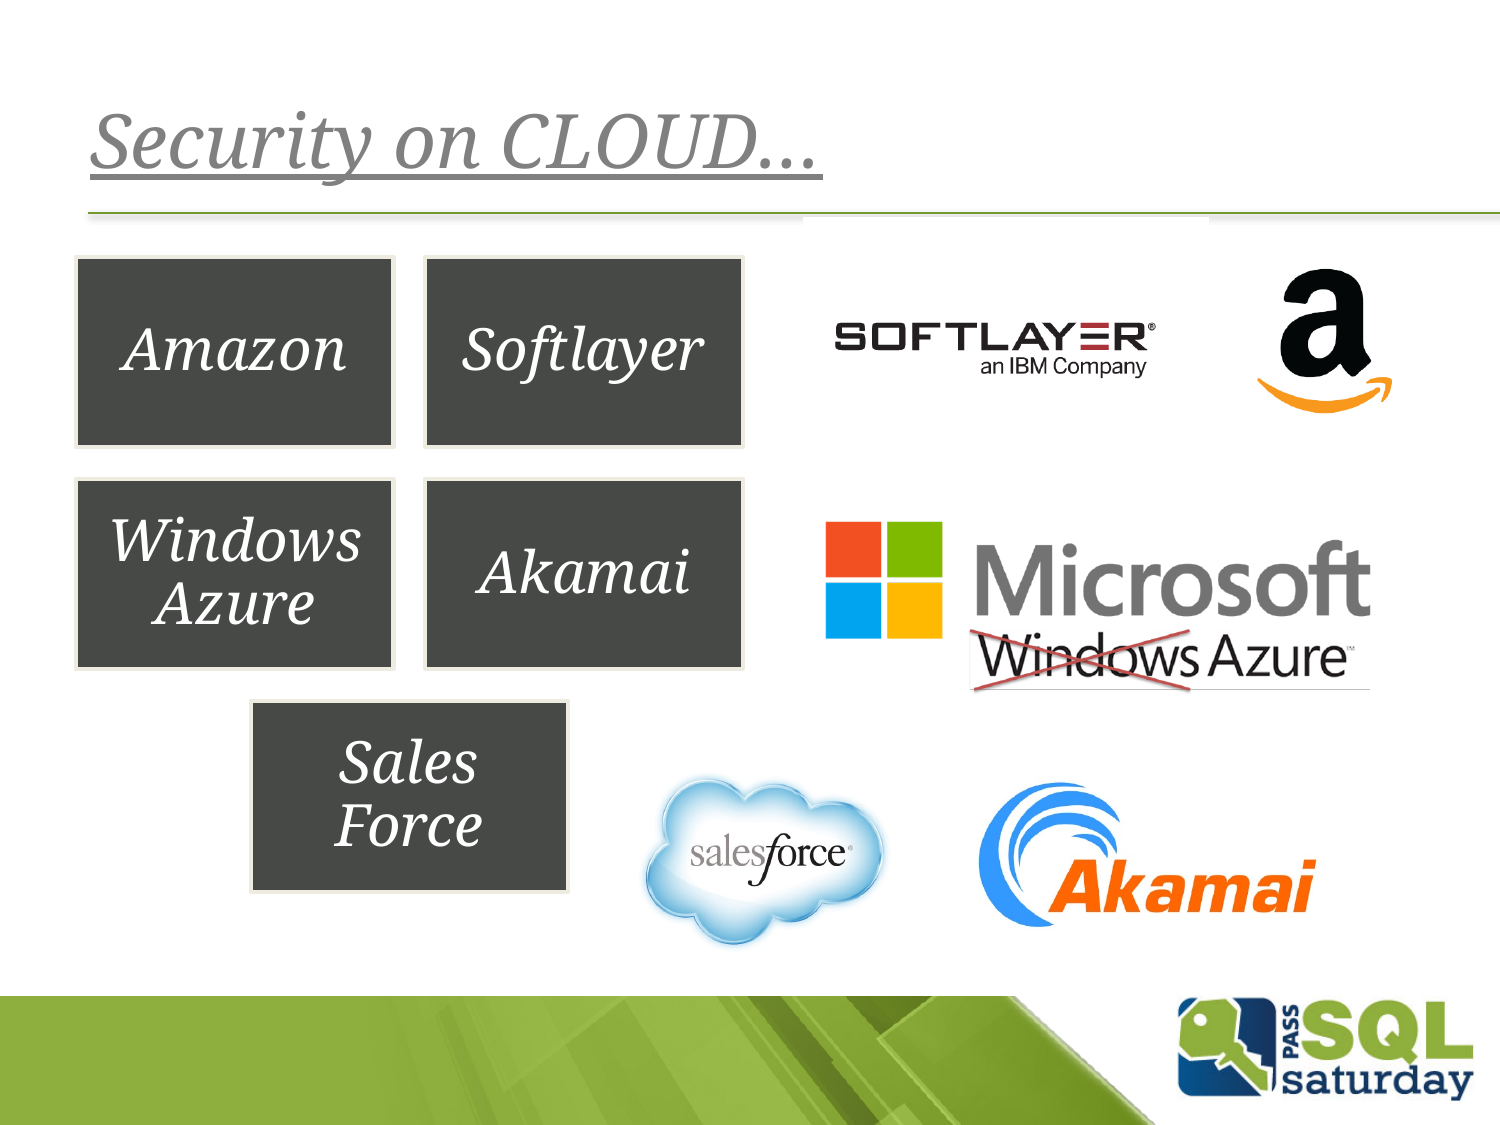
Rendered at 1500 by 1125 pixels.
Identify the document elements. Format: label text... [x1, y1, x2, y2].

title Security on CLOUD… [75, 45, 1425, 233]
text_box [0, 255, 852, 893]
picture [631, 764, 895, 953]
picture [749, 216, 1445, 708]
picture [1223, 241, 1426, 444]
picture [968, 774, 1343, 953]
picture [0, 969, 1483, 1125]
